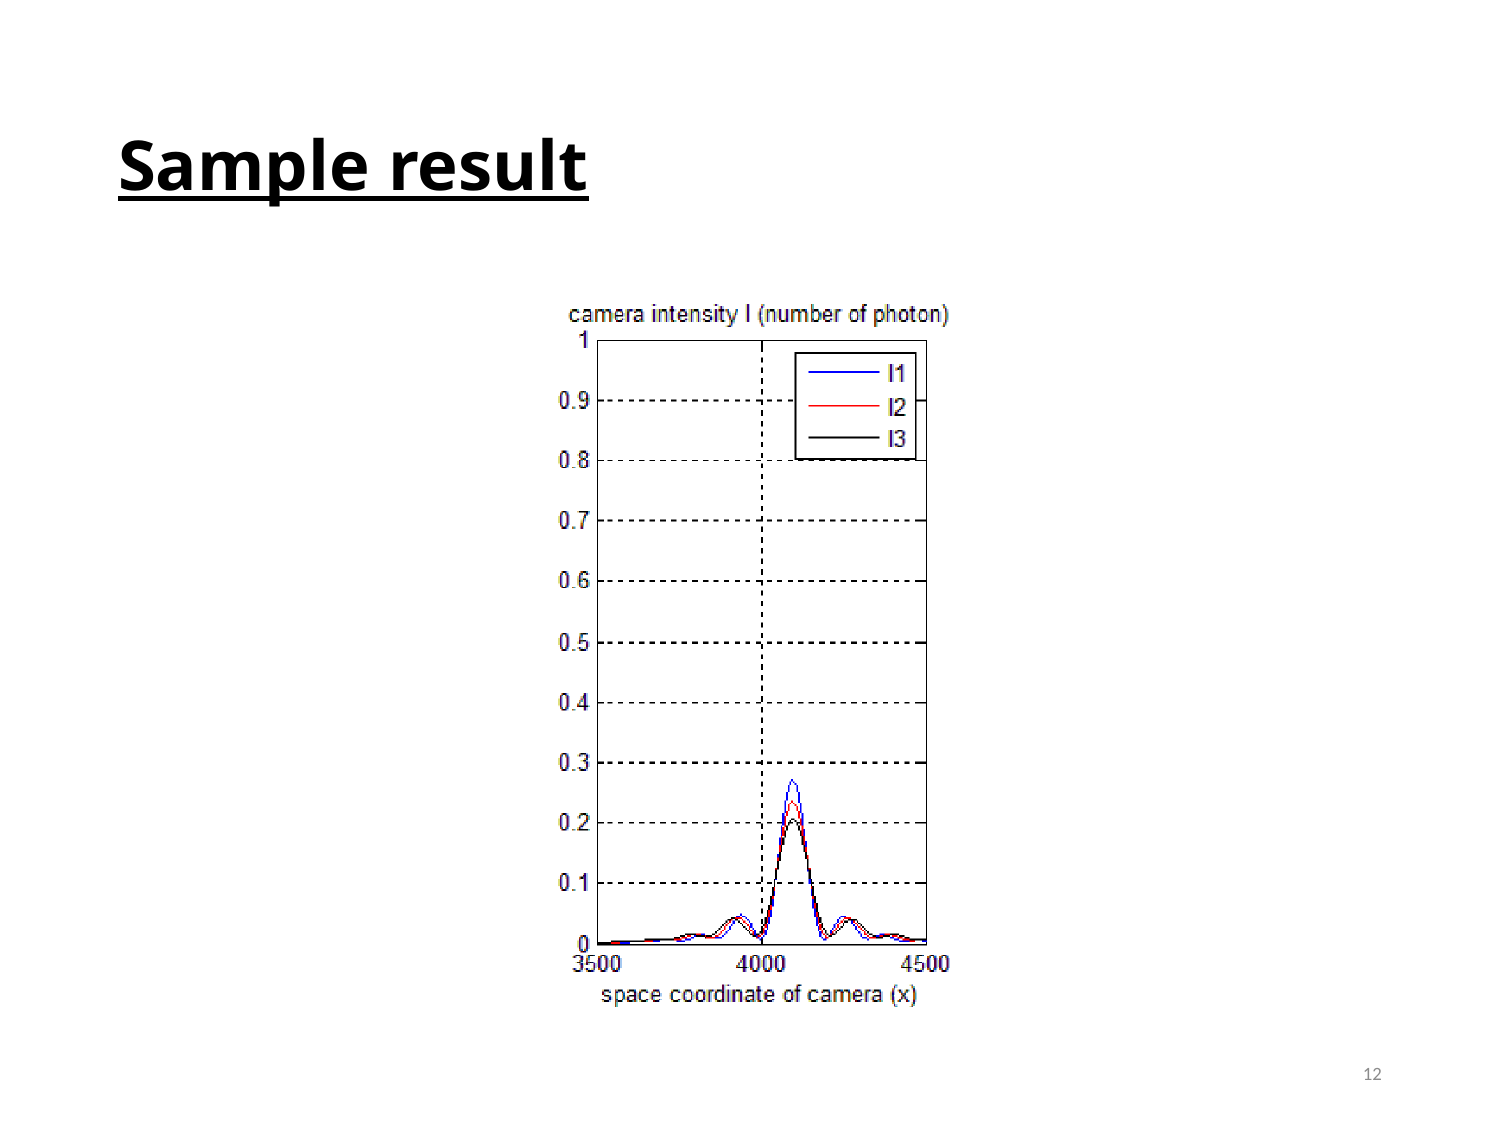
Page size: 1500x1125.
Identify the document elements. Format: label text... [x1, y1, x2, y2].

title Sample result [103, 59, 1397, 278]
slide_number 12 [1059, 1042, 1397, 1103]
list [544, 299, 956, 1014]
